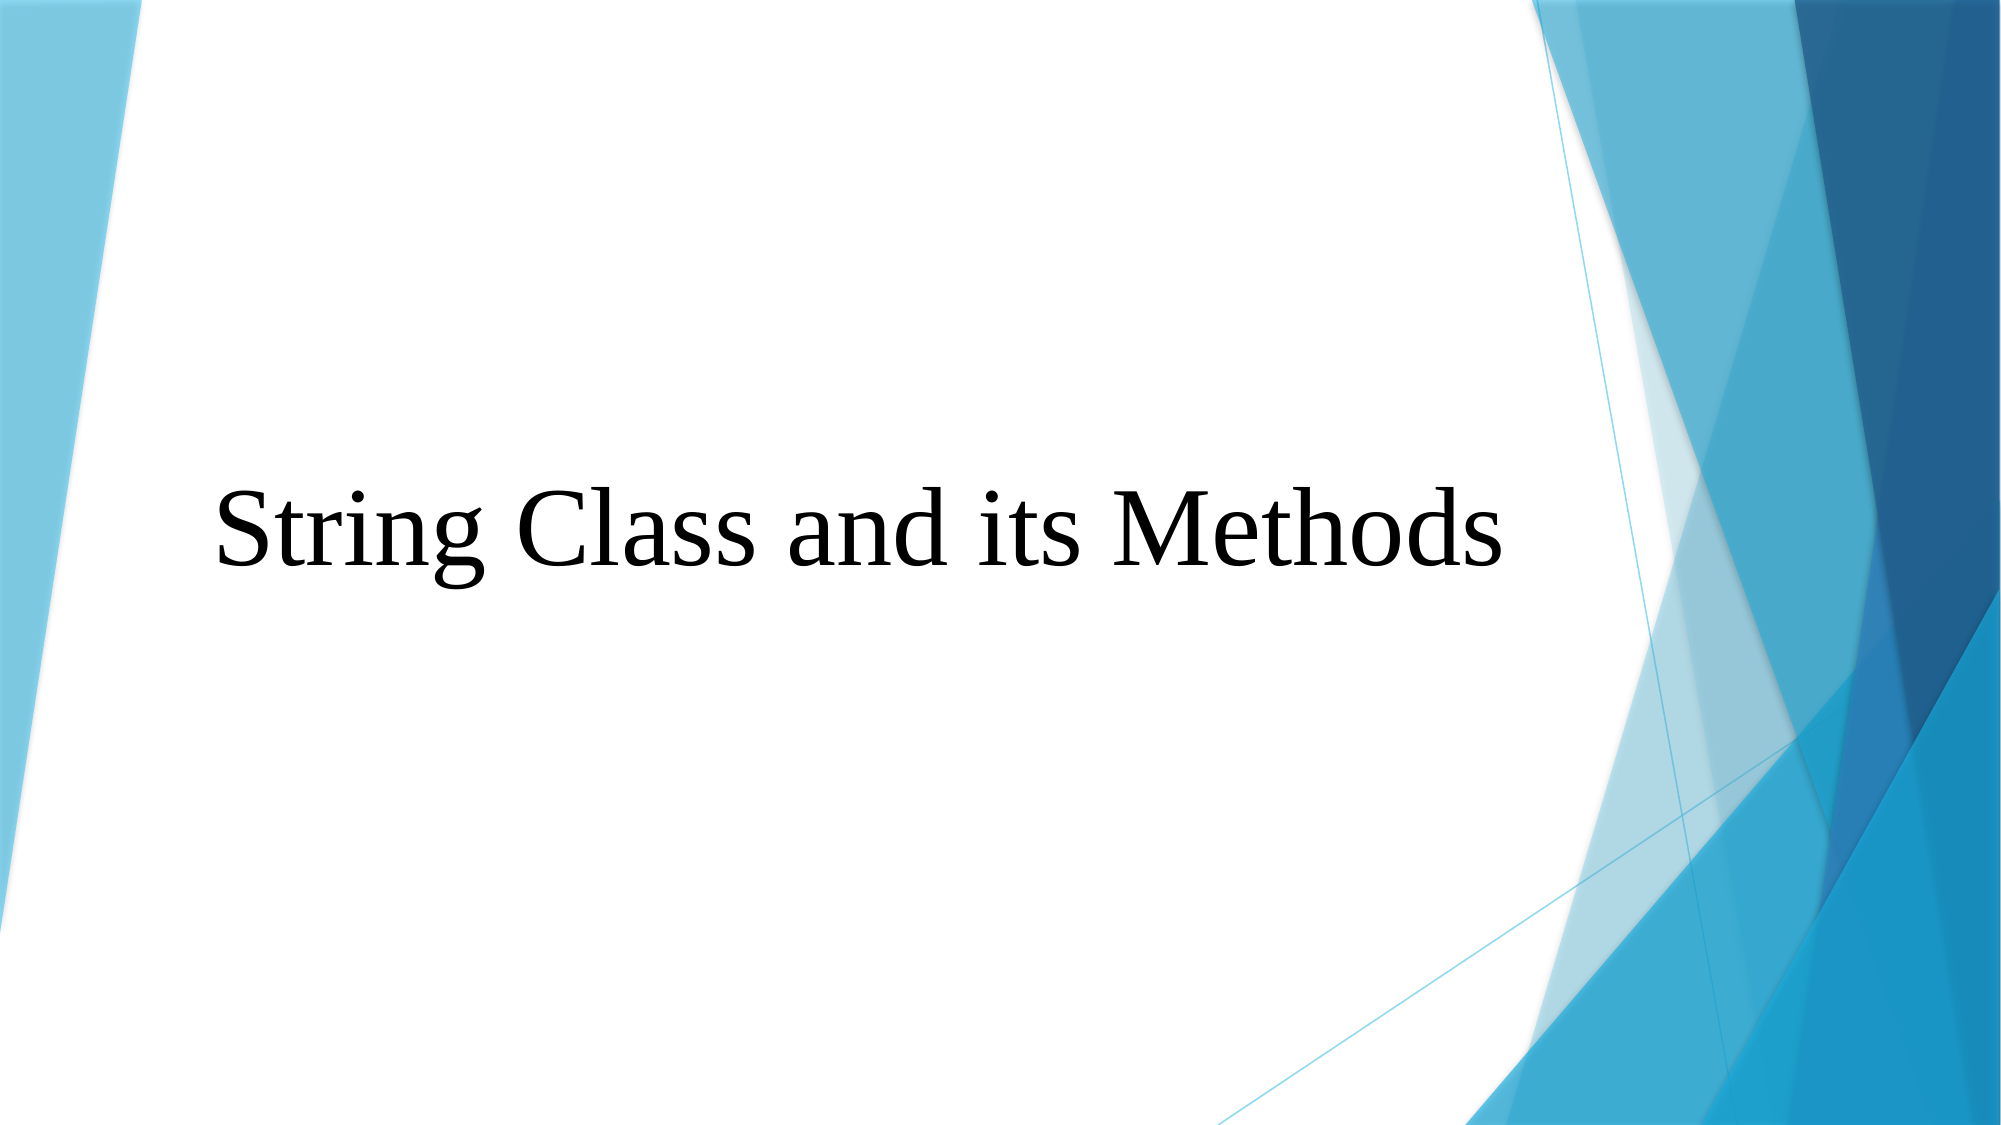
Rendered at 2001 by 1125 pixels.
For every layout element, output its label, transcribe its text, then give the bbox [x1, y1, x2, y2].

title String Class and its Methods [142, 325, 1522, 596]
